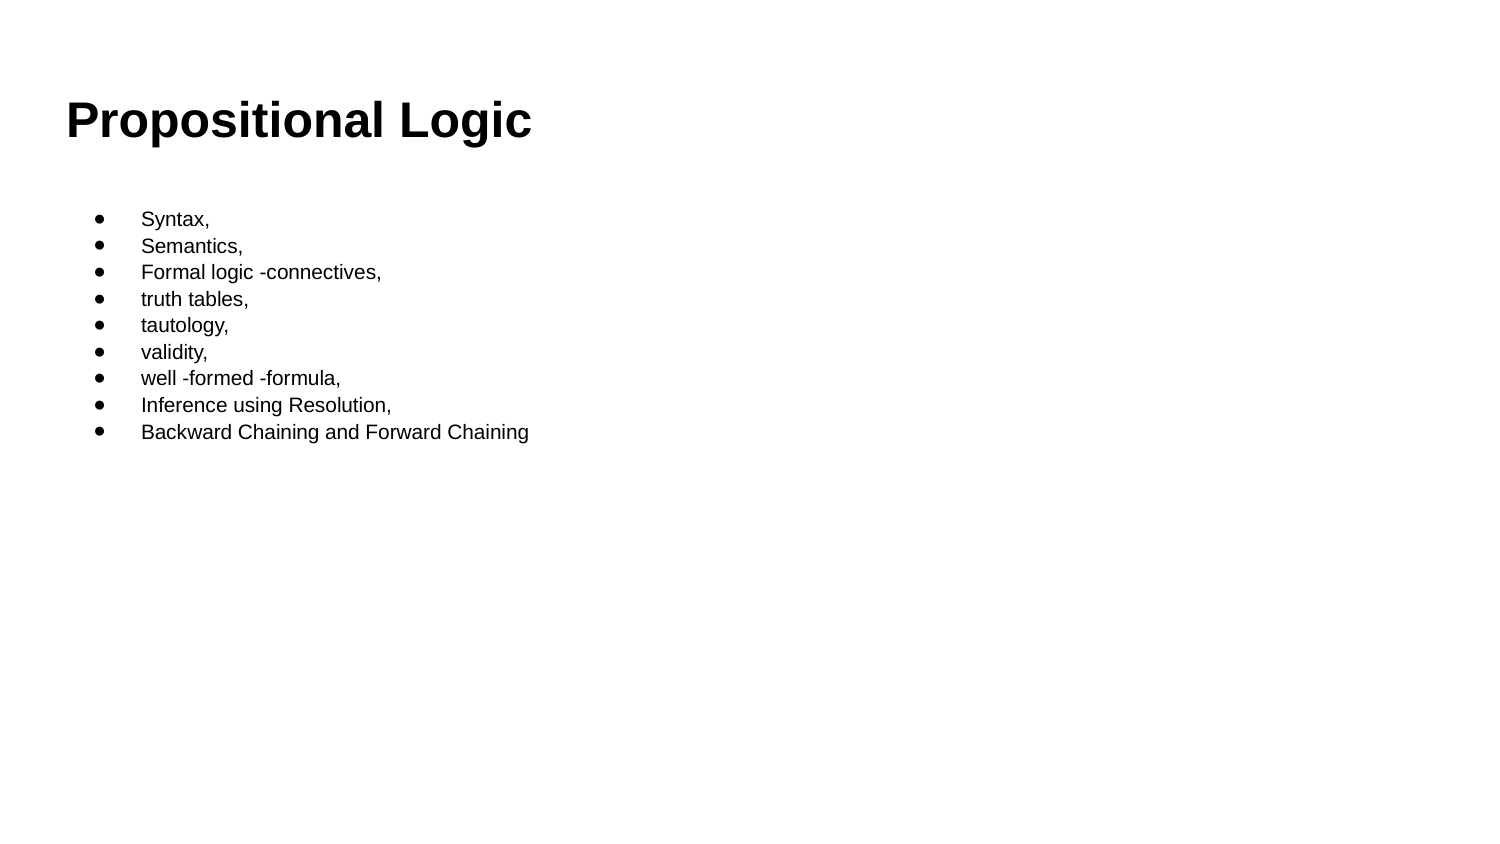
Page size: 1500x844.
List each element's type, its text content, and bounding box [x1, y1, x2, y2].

list Syntax, Semantics, Formal logic -connectives, truth tables, tautology, validity, well -formed -formula, Inference using Resolution, Backward Chaining and Forward Chaining [51, 189, 1449, 750]
title Propositional Logic [51, 72, 1449, 167]
